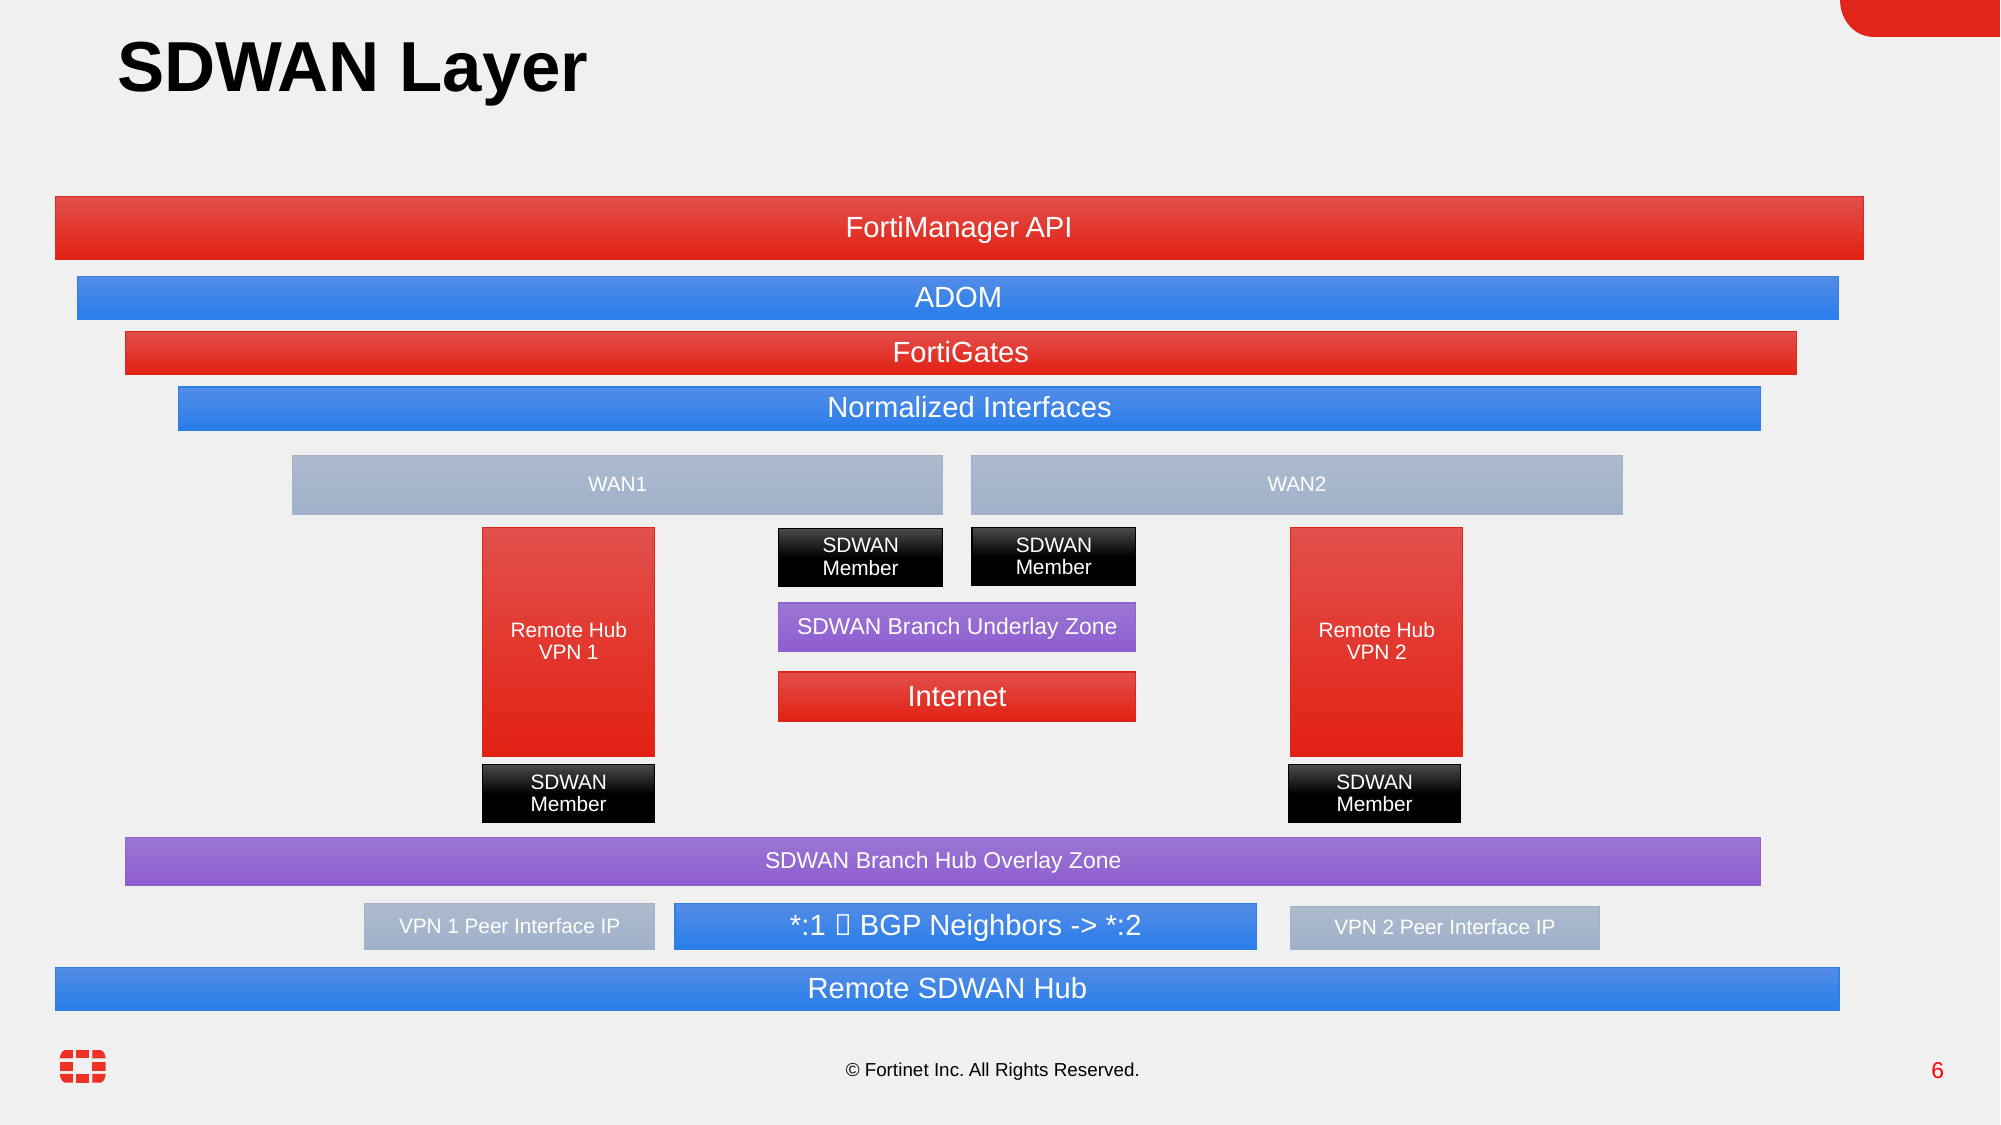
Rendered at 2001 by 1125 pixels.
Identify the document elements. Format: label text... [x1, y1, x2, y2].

text_box *:1  BGP Neighbors -> *:2 [674, 903, 1257, 950]
text_box VPN 2 Peer Interface IP [1290, 906, 1600, 950]
text_box Normalized Interfaces [178, 386, 1761, 431]
text_box FortiGates [125, 331, 1797, 375]
text_box SDWAN Member [778, 528, 943, 587]
text_box SDWAN Branch Underlay Zone [778, 602, 1136, 652]
text_box Remote SDWAN Hub [55, 967, 1840, 1011]
text_box SDWAN Member [1288, 764, 1461, 823]
text_box SDWAN Member [482, 764, 655, 823]
text_box Internet [778, 671, 1136, 722]
text_box FortiManager API [55, 196, 1864, 260]
text_box Remote Hub VPN 2 [1290, 527, 1463, 757]
text_box WAN1 [292, 455, 943, 515]
text_box SDWAN Branch Hub Overlay Zone [125, 837, 1761, 886]
text_box ADOM [77, 276, 1839, 320]
text_box Remote Hub VPN 1 [482, 527, 655, 757]
title SDWAN Layer [102, 0, 622, 137]
text_box VPN 1 Peer Interface IP [364, 903, 655, 950]
text_box SDWAN Member [971, 527, 1136, 586]
text_box WAN2 [971, 455, 1623, 515]
